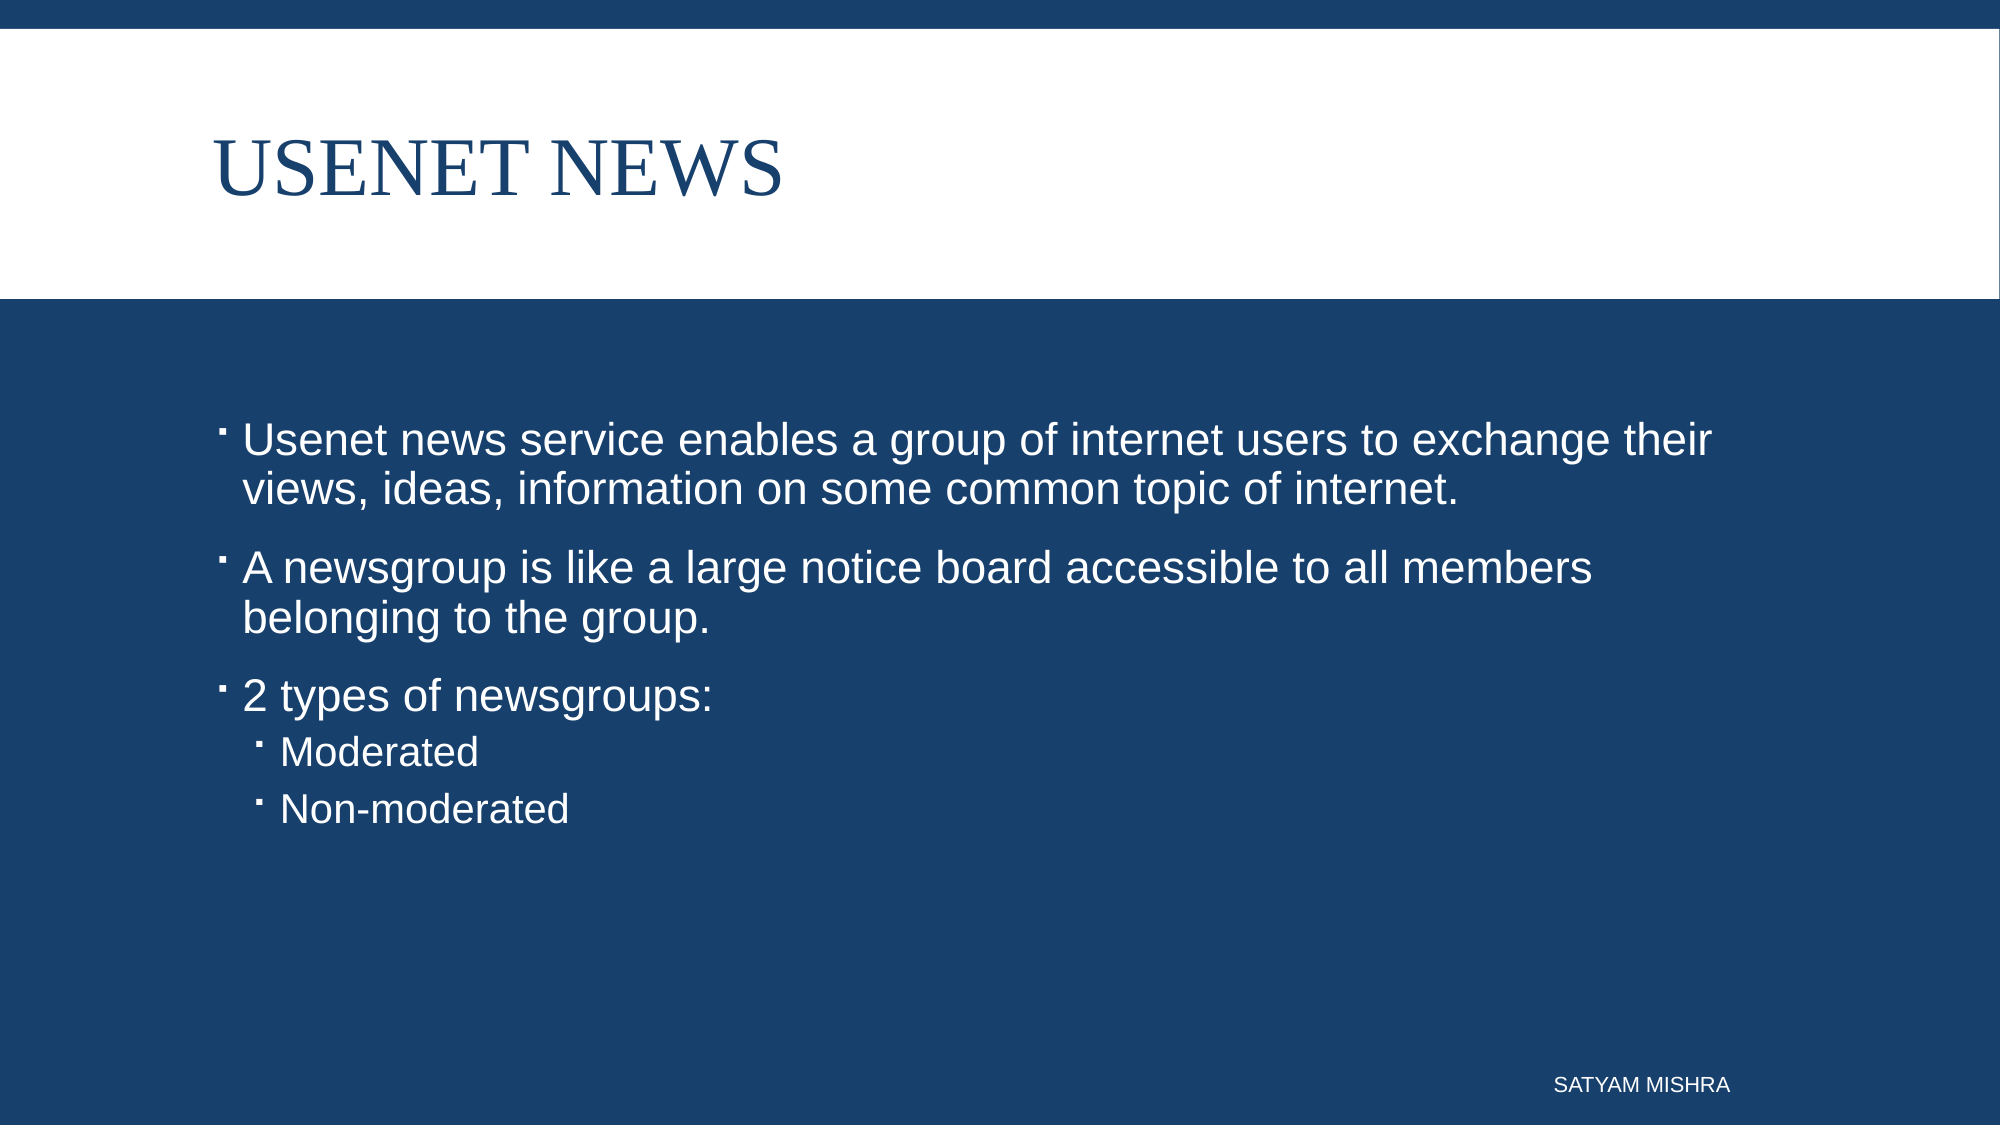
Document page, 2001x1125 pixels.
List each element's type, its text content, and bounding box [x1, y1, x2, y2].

footer SATYAM MISHRA [918, 1053, 1746, 1114]
list Usenet news service enables a group of internet users to exchange their views, ideas, information on some common topic of internet. A newsgroup is like a large notice board accessible to all members belonging to the group. 2 types of newsgroups: Moderated Non-moderated [197, 329, 1803, 1020]
title Usenet News [197, 46, 1803, 295]
